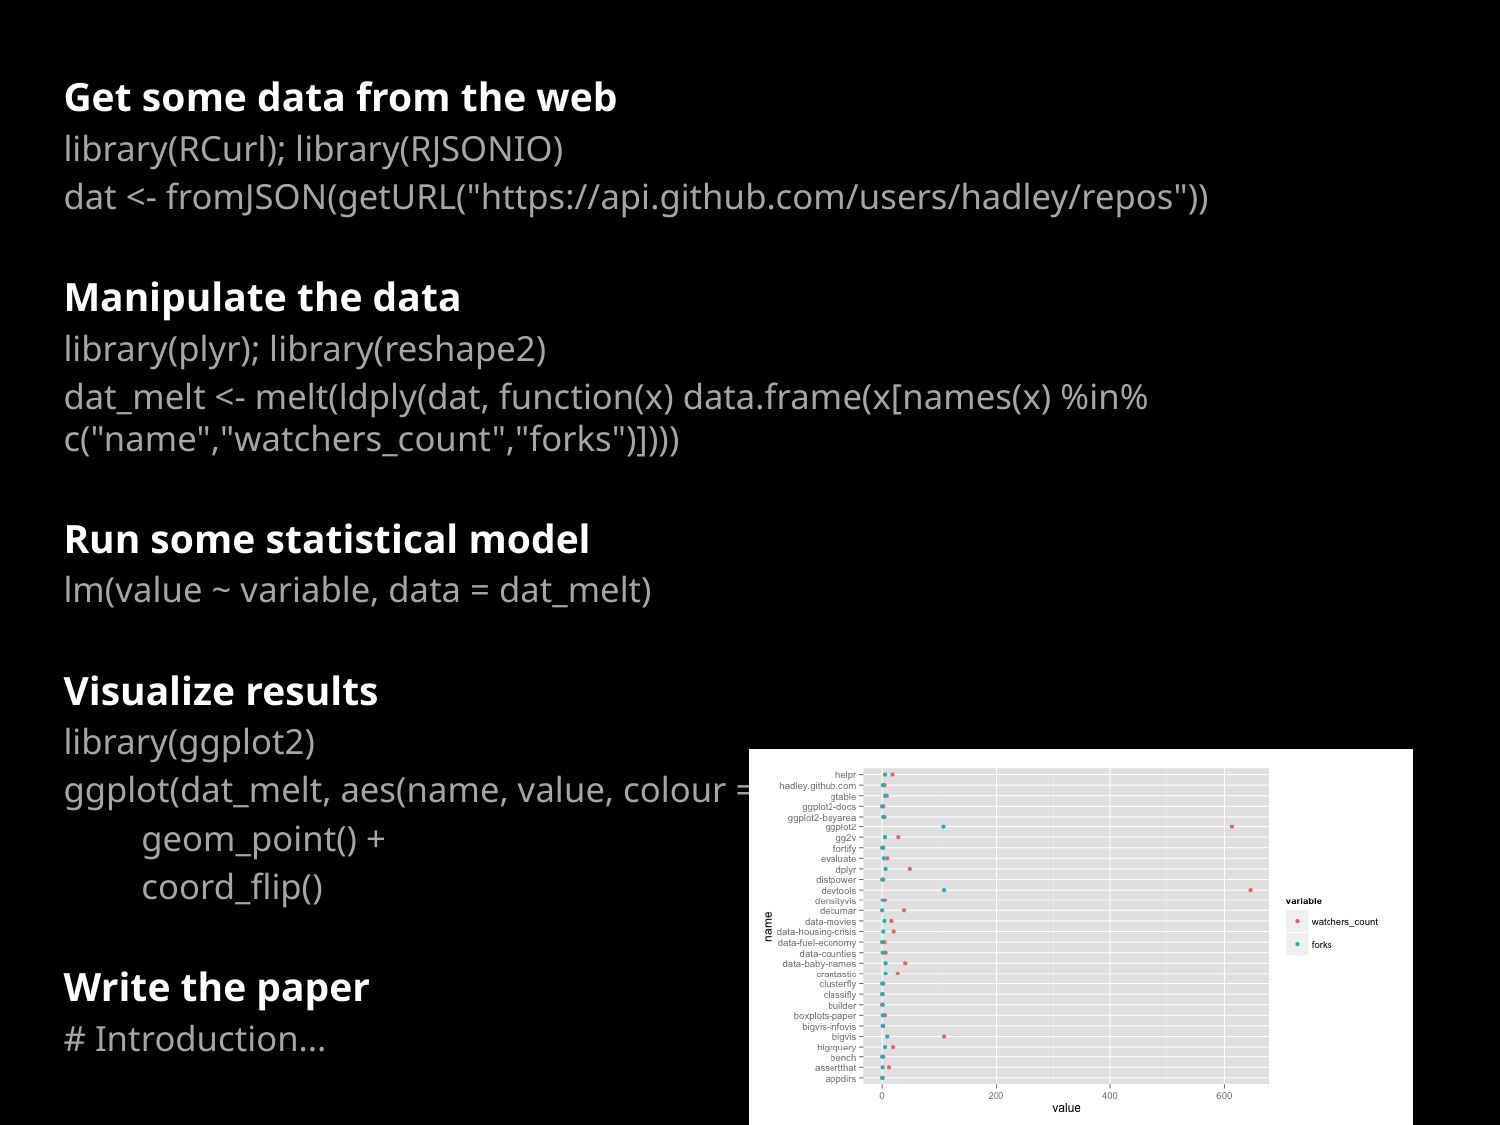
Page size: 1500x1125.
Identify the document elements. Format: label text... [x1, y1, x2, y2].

picture [749, 748, 1413, 1125]
list Get some data from the web library(RCurl); library(RJSONIO) dat <- fromJSON(getURL("https://api.github.com/users/hadley/repos")) Manipulate the data library(plyr); library(reshape2) dat_melt <- melt(ldply(dat, function(x) data.frame(x[names(x) %in% c("name","watchers_count","forks")]))) Run some statistical model lm(value ~ variable, data = dat_melt) Visualize results library(ggplot2) ggplot(dat_melt, aes(name, value, colour = variable)) + geom_point() + coord_flip() Write the paper # Introduction... [48, 65, 1399, 1081]
